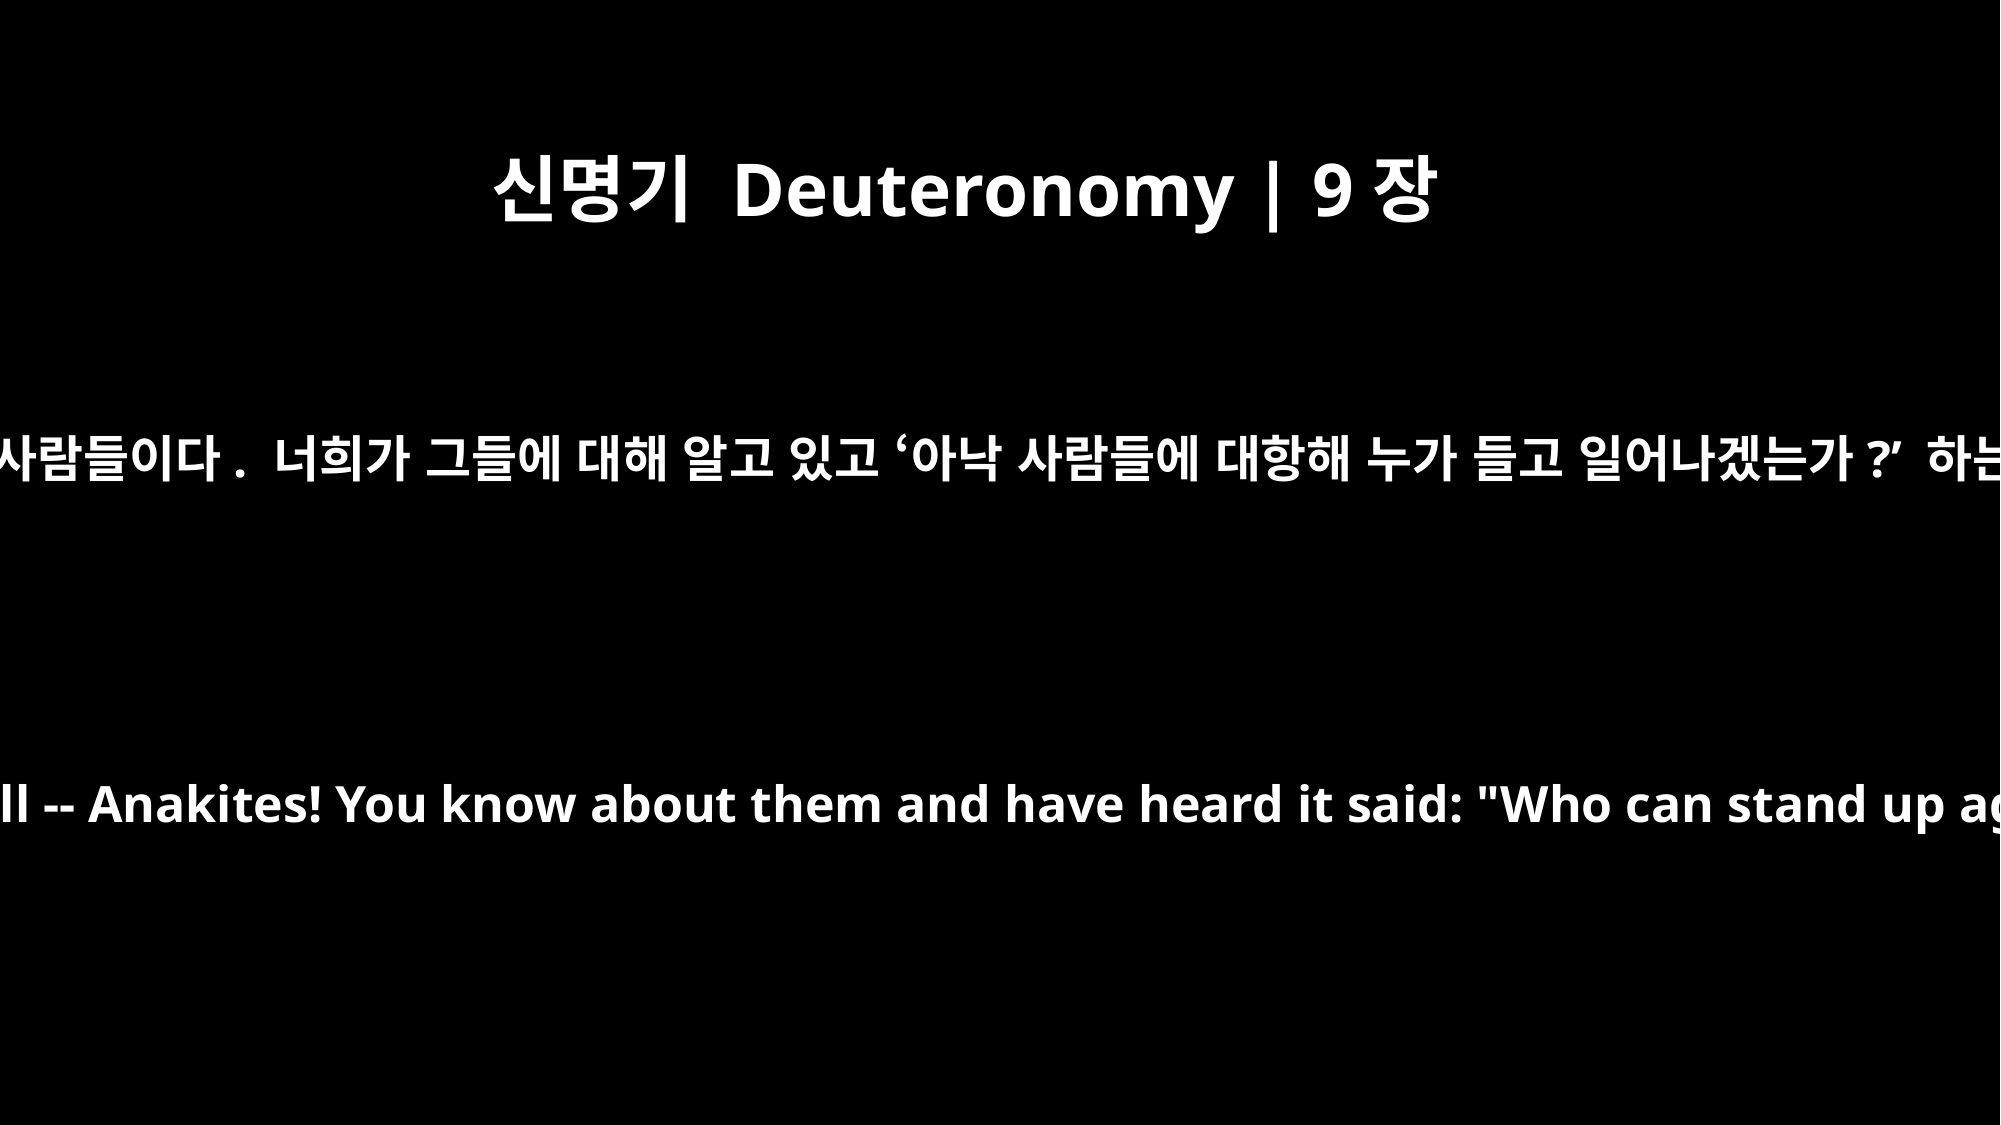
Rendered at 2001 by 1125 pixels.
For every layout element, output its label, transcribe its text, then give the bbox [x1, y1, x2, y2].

text_box 신명기 Deuteronomy | 9장 [476, 136, 1455, 239]
text_box 2 그 민족은 강하고 큰 아낙 사람들이다. 너희가 그들에 대해 알고 있고 ‘아낙 사람들에 대항해 누가 들고 일어나겠는가?’ 하는 말을 들었을 것이다. [0, 359, 2000, 495]
text_box The people are strong and tall -- Anakites! You know about them and have heard it said: "Who can stand up against the Anakites?" [0, 764, 2000, 840]
